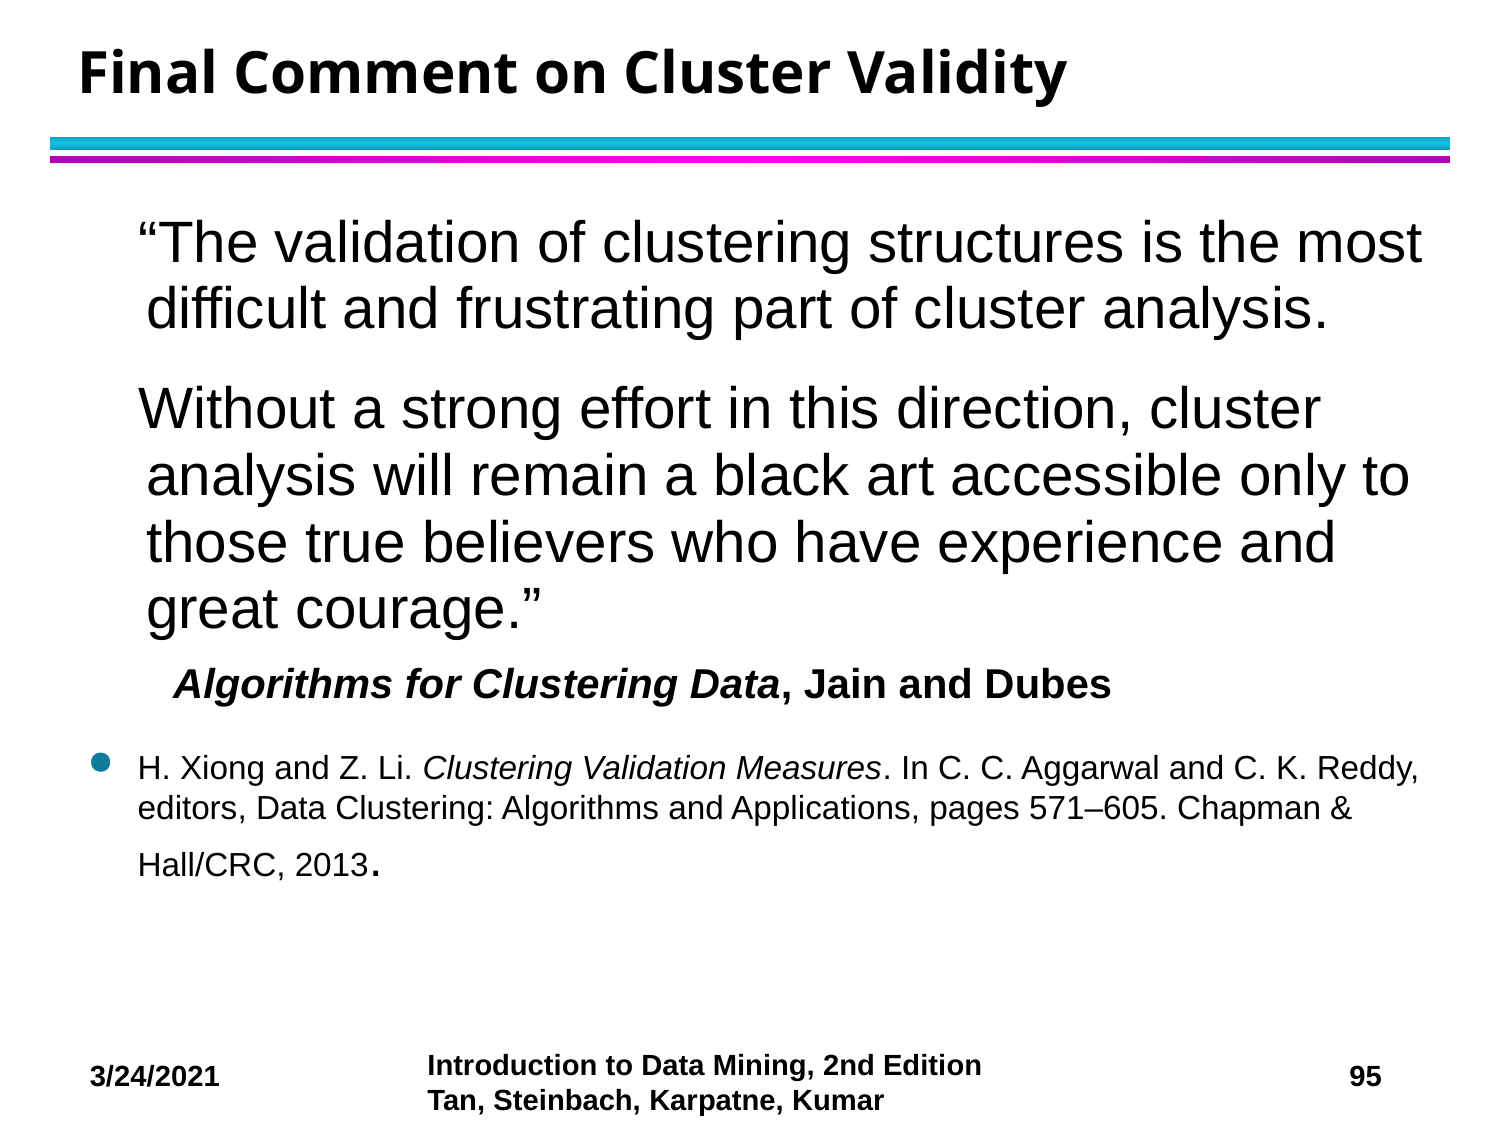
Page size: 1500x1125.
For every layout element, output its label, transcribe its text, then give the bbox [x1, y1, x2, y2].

list “The validation of clustering structures is the most difficult and frustrating part of cluster analysis. Without a strong effort in this direction, cluster analysis will remain a black art accessible only to those true believers who have experience and great courage.” Algorithms for Clustering Data, Jain and Dubes H. Xiong and Z. Li. Clustering Validation Measures. In C. C. Aggarwal and C. K. Reddy, editors, Data Clustering: Algorithms and Applications, pages 571–605. Chapman & Hall/CRC, 2013. [75, 200, 1463, 1075]
title Final Comment on Cluster Validity [62, 24, 1421, 113]
